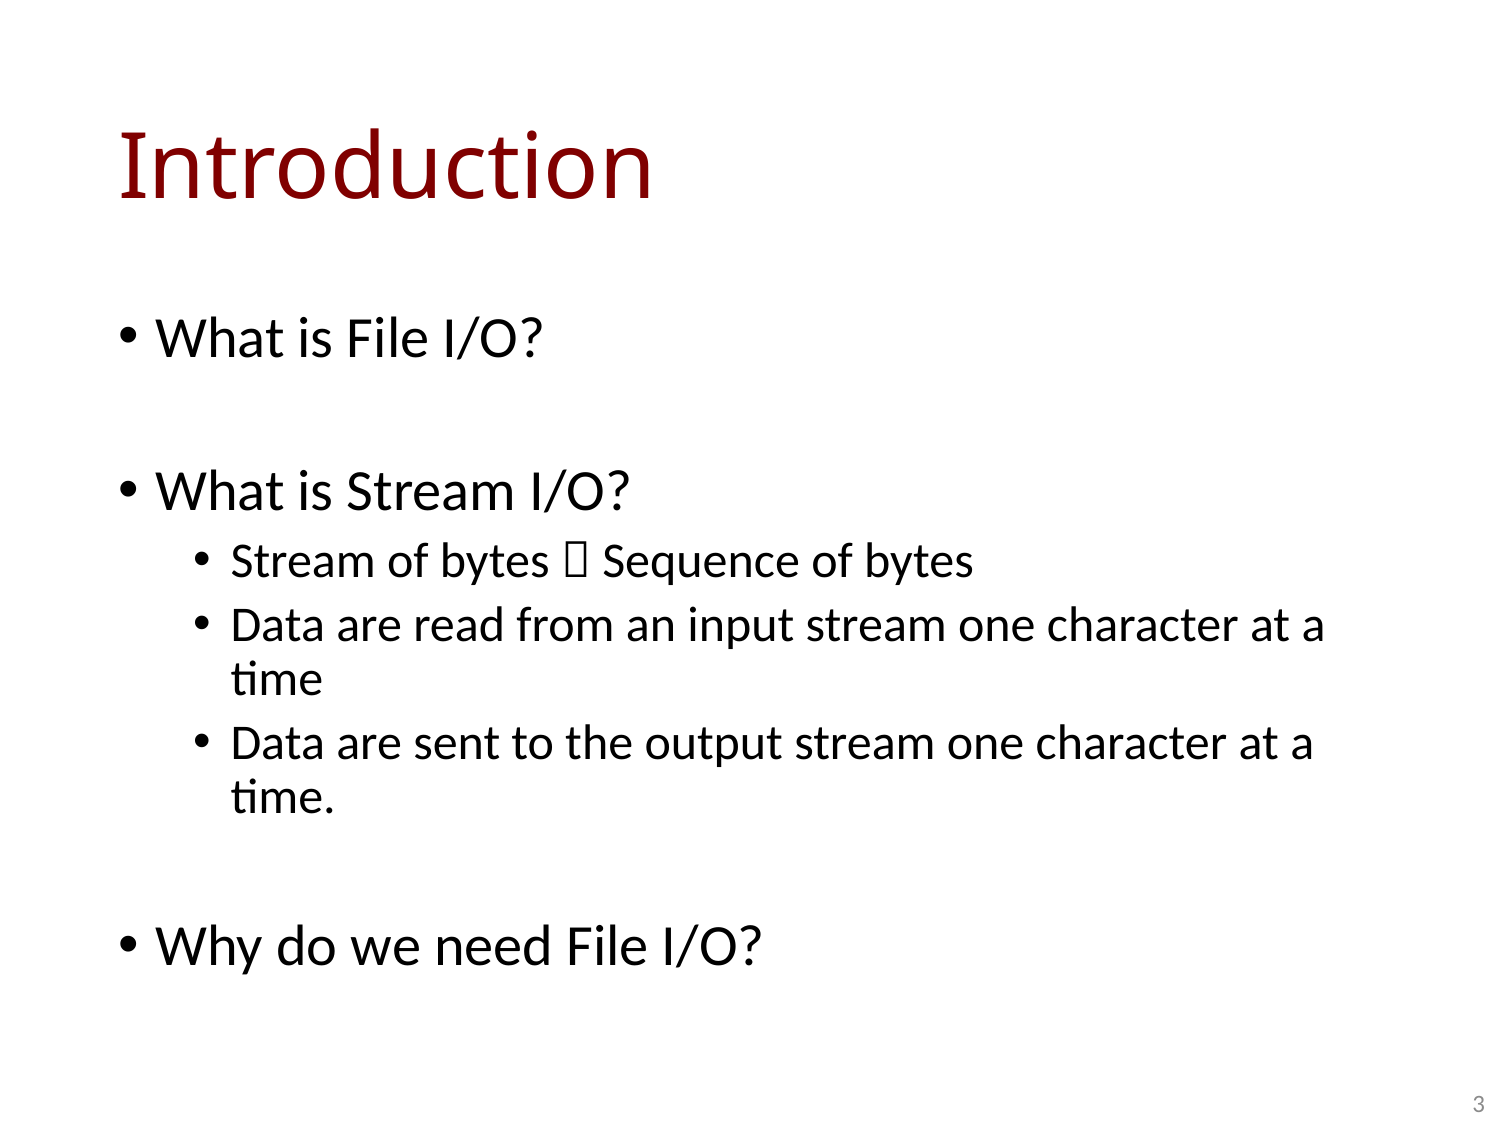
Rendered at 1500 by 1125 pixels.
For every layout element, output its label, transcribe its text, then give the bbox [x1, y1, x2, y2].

list What is File I/O? What is Stream I/O? Stream of bytes  Sequence of bytes Data are read from an input stream one character at a time Data are sent to the output stream one character at a time. Why do we need File I/O? [103, 299, 1397, 1014]
slide_number 3 [1162, 1065, 1500, 1125]
title Introduction [103, 59, 1397, 278]
